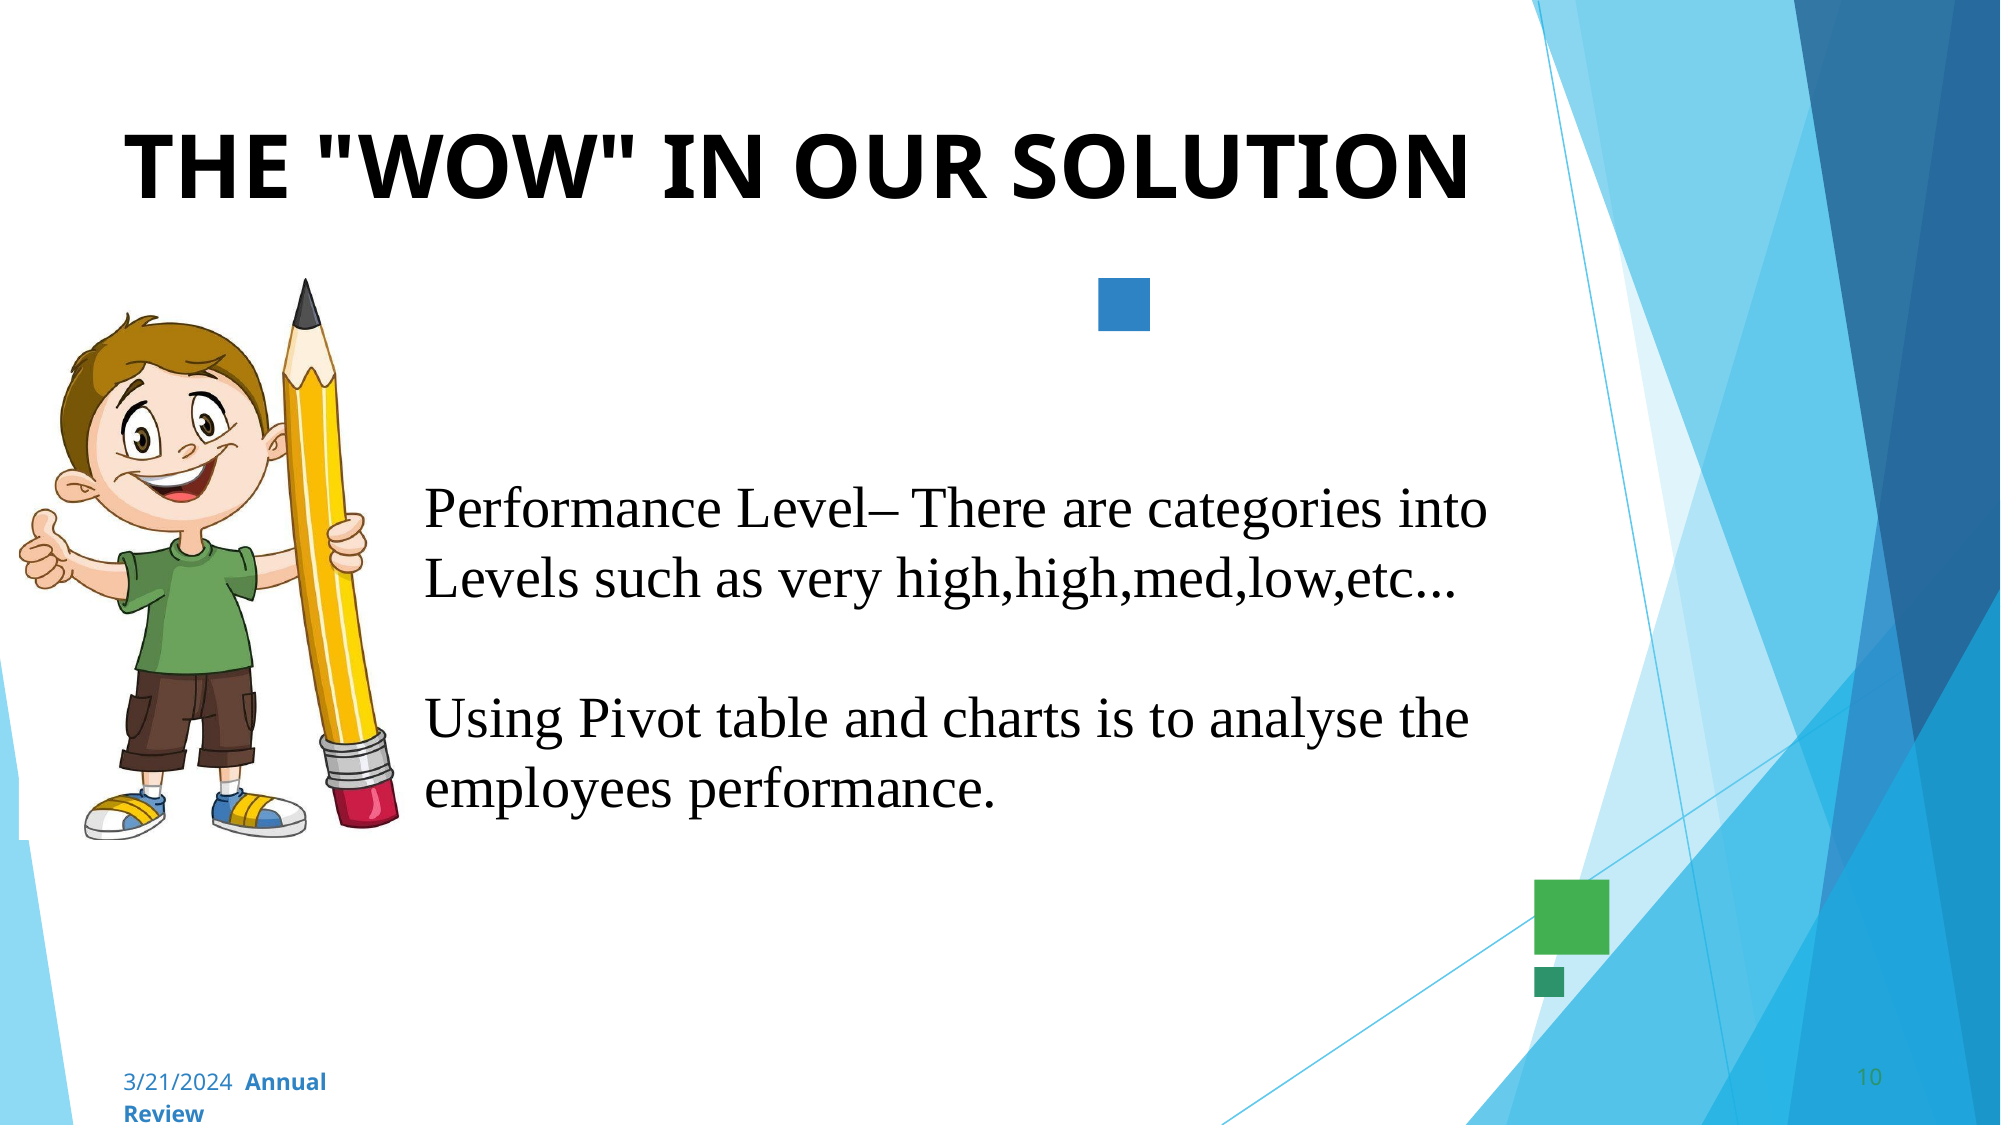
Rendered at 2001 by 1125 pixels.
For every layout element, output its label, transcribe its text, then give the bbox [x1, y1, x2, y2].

text_box ‹#› [1849, 1061, 1888, 1095]
picture [18, 278, 411, 861]
text_box Performance Level– There are categories into Levels such as very high,high,med,low,etc... Using Pivot table and charts is to analyse the employees performance. [415, 391, 1638, 827]
text_box [1534, 879, 1610, 955]
title THE "WOW" IN OUR SOLUTION [121, 107, 1513, 298]
text_box 3/21/2024 Annual Review [123, 1063, 415, 1125]
text_box [1534, 967, 1565, 997]
text_box [1098, 298, 1150, 332]
